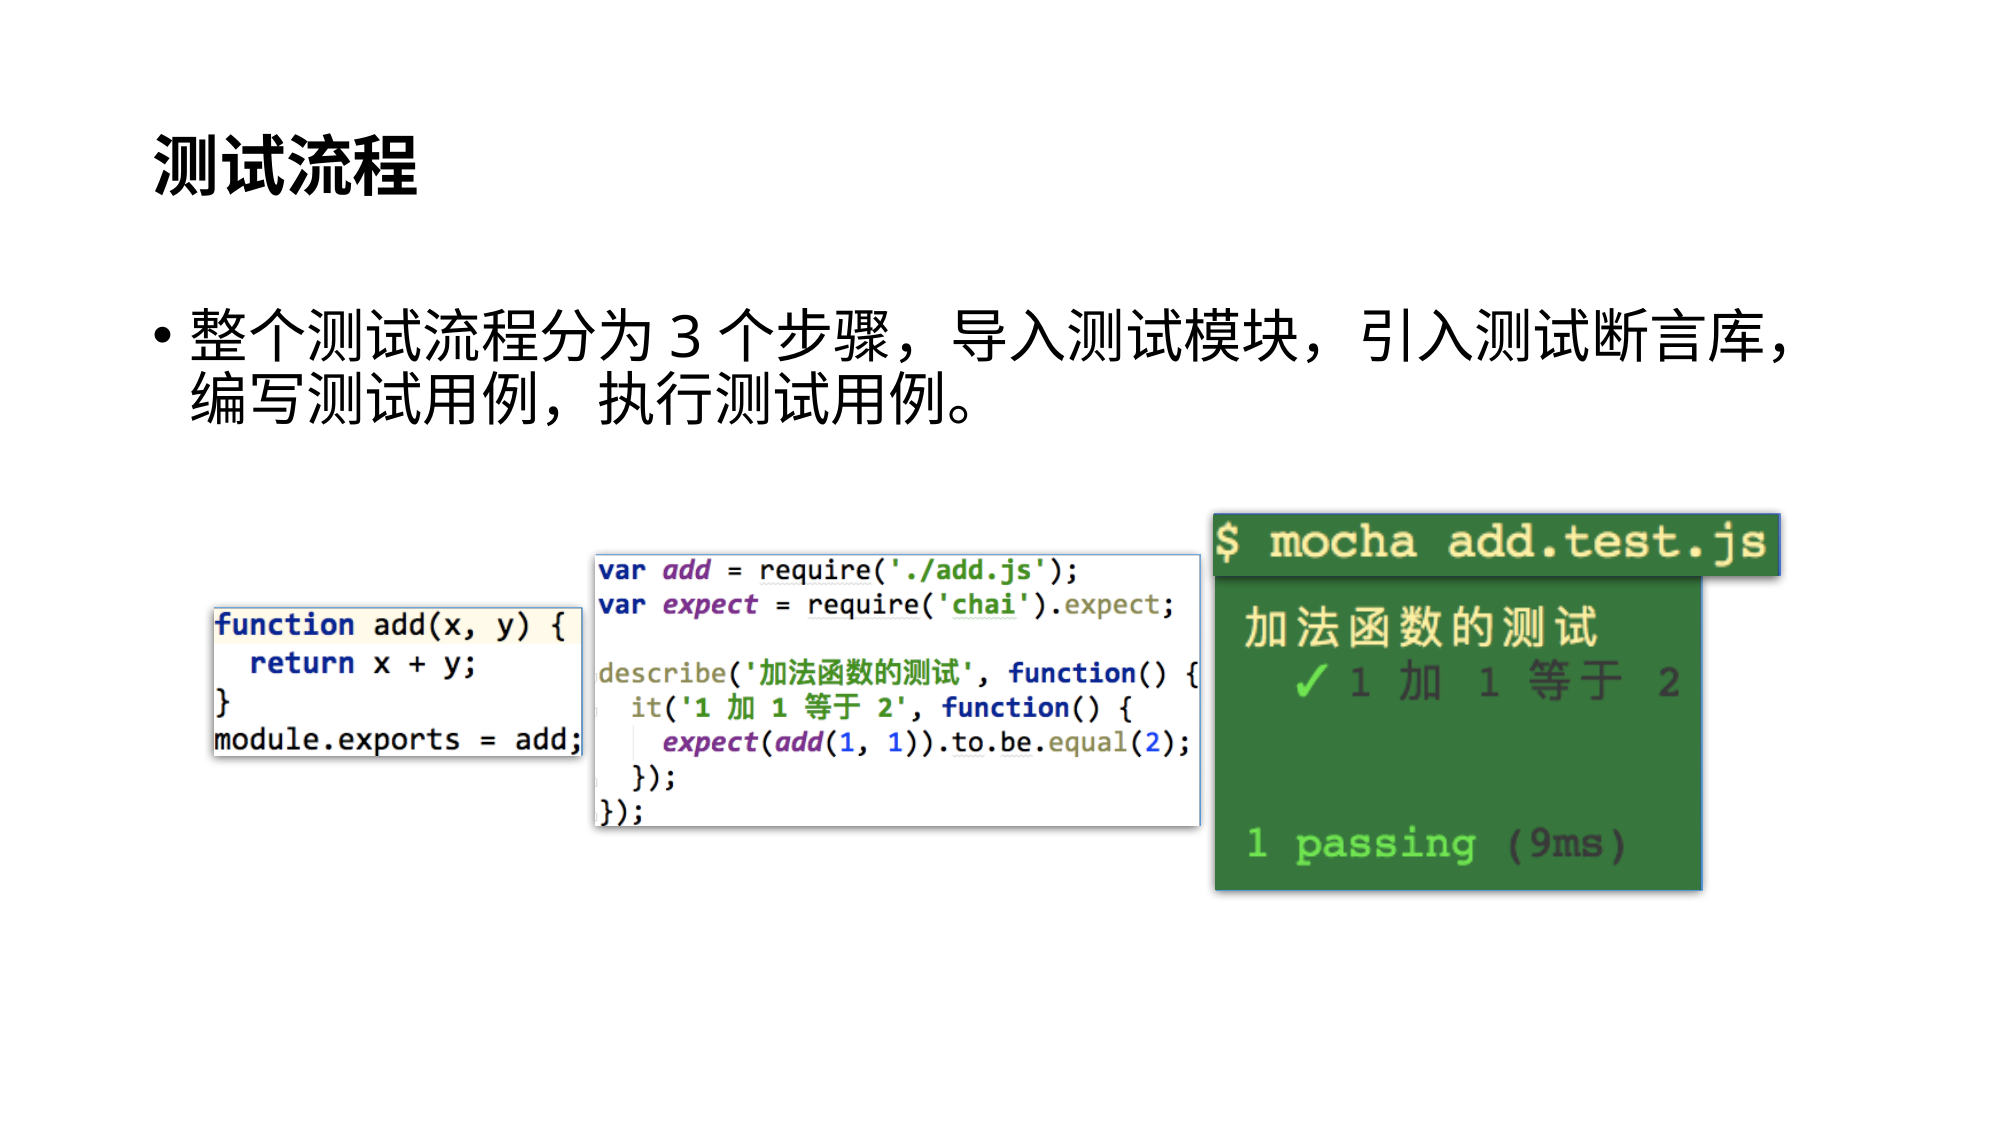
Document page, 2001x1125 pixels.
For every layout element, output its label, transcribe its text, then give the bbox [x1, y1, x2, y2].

picture [1213, 513, 1781, 891]
picture [214, 607, 583, 756]
title 测试流程 [137, 59, 1863, 278]
picture [595, 554, 1201, 826]
list 整个测试流程分为3个步骤，导入测试模块，引入测试断言库，编写测试用例，执行测试用例。 [137, 299, 1863, 1014]
